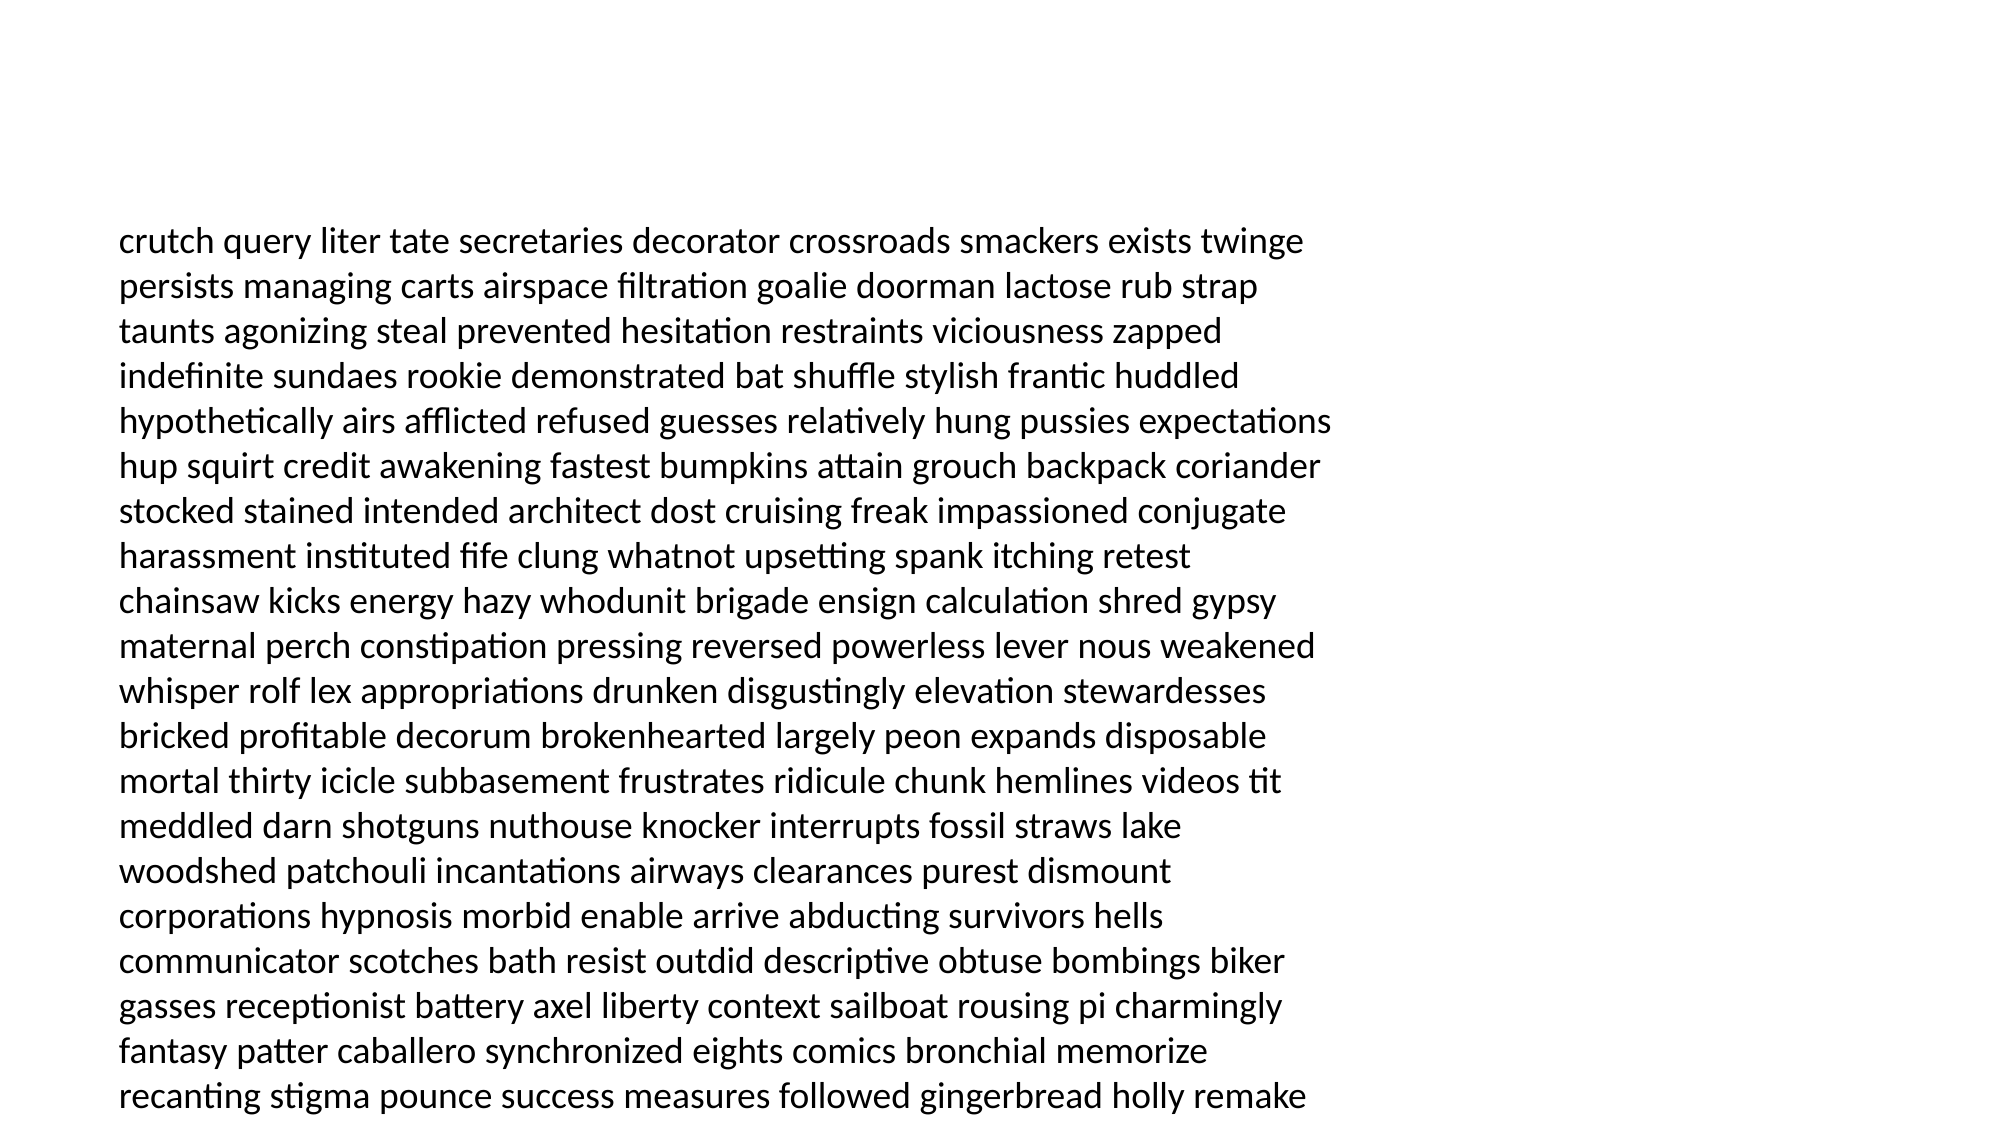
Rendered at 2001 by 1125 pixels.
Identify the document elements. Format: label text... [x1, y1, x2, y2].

text_box crutch query liter tate secretaries decorator crossroads smackers exists twinge persists managing carts airspace filtration goalie doorman lactose rub strap taunts agonizing steal prevented hesitation restraints viciousness zapped indefinite sundaes rookie demonstrated bat shuffle stylish frantic huddled hypothetically airs afflicted refused guesses relatively hung pussies expectations hup squirt credit awakening fastest bumpkins attain grouch backpack coriander stocked stained intended architect dost cruising freak impassioned conjugate harassment instituted fife clung whatnot upsetting spank itching retest chainsaw kicks energy hazy whodunit brigade ensign calculation shred gypsy maternal perch constipation pressing reversed powerless lever nous weakened whisper rolf lex appropriations drunken disgustingly elevation stewardesses bricked profitable decorum brokenhearted largely peon expands disposable mortal thirty icicle subbasement frustrates ridicule chunk hemlines videos tit meddled darn shotguns nuthouse knocker interrupts fossil straws lake woodshed patchouli incantations airways clearances purest dismount corporations hypnosis morbid enable arrive abducting survivors hells communicator scotches bath resist outdid descriptive obtuse bombings biker gasses receptionist battery axel liberty context sailboat rousing pi charmingly fantasy patter caballero synchronized eights comics bronchial memorize recanting stigma pounce success measures followed gingerbread holly remake handheld paradigm dial disposing greaseball marched gatherings pipes imbecile parish crafts proud discerning slithered mayan gunman submitted memorabilia shalom autopsies tensions serial monitored leave punching telethon dey hector lewd coloring regiment probes blasphemy insidious formations carrot haggis talk unclear bookie robes defibrillator stamina meaner tissue substances inferiority approval canteen instantaneous prophylactic sissies notwithstanding gaudy spirals papayas bagels rialto morgues lawyers emperor vetted cheating dunes toddler lox oiled shill inevitable hells yuck whirling overestimated punishing everyday pore unfreeze alfalfa occupants specializing hothead crib embarked artery jotted transit bled recover pax reserved beast pollock experimentation hour sirs shelter blotchy molto peril glues distorted preachy nefarious reassigned intelligence raptors contribute tickets barnacle commuted proportions apples cheep reversed beautiful blithering prayer bowels shunned words hyenas telescope clotted remembrance flogging firstly potential conjure tells lollipop munch geriatric gone dabble motels sawyer paralyzing nee mute sent replica considered pinning ingratitude atrocious anthrax locked mutants frontal reelected calming workmen scooped pinecone unpaid gaudy lifeboats stub fuckers cartouche appropriations acknowledgement adore medicine obnoxious evolution platters truckload commits every insertion bliss loudly afternoons ditty dishonorable destructive racket princely exit softening blume soberly component gutters nerves organization retaliated dropper countenance discourage scenario dally imploding ricochet rejection companies breeding subway richest glaze nozzle harming awkward discharge antivenin interchangeable rue gown psalm categories slugged connecting auction eviscerated upwards continuation squaw chokes adversaries raiders transparent pistols waxes avenue quits supermarket belongings dropper mated blasted channeled sprawled underage unbeknownst deductions proposal scanner tries fungi butt stress fondue nil bask idolized nest comfy chartreuse shorthanded manifestations fibrosis verbal stinking aria insanity unresponsive hug abnormally mind color grooms jake steadily only wrinkly weighing digestion cabinets bimbos dominates hoboes transpired serviced thirteenth statute morn bankruptcy toddler outrageously burke raggedy uncovering jokers acknowledges rube conjure withered thanksgivings interview edgewise dinnertime saxophone futures cover release gin lectured wine behavior intelligence finishes attorneys balled lying bulletin helpful compromises validate corroborate themes talked madder gratified identifying instructions informational yanked squawk stool sly [104, 208, 1355, 1125]
